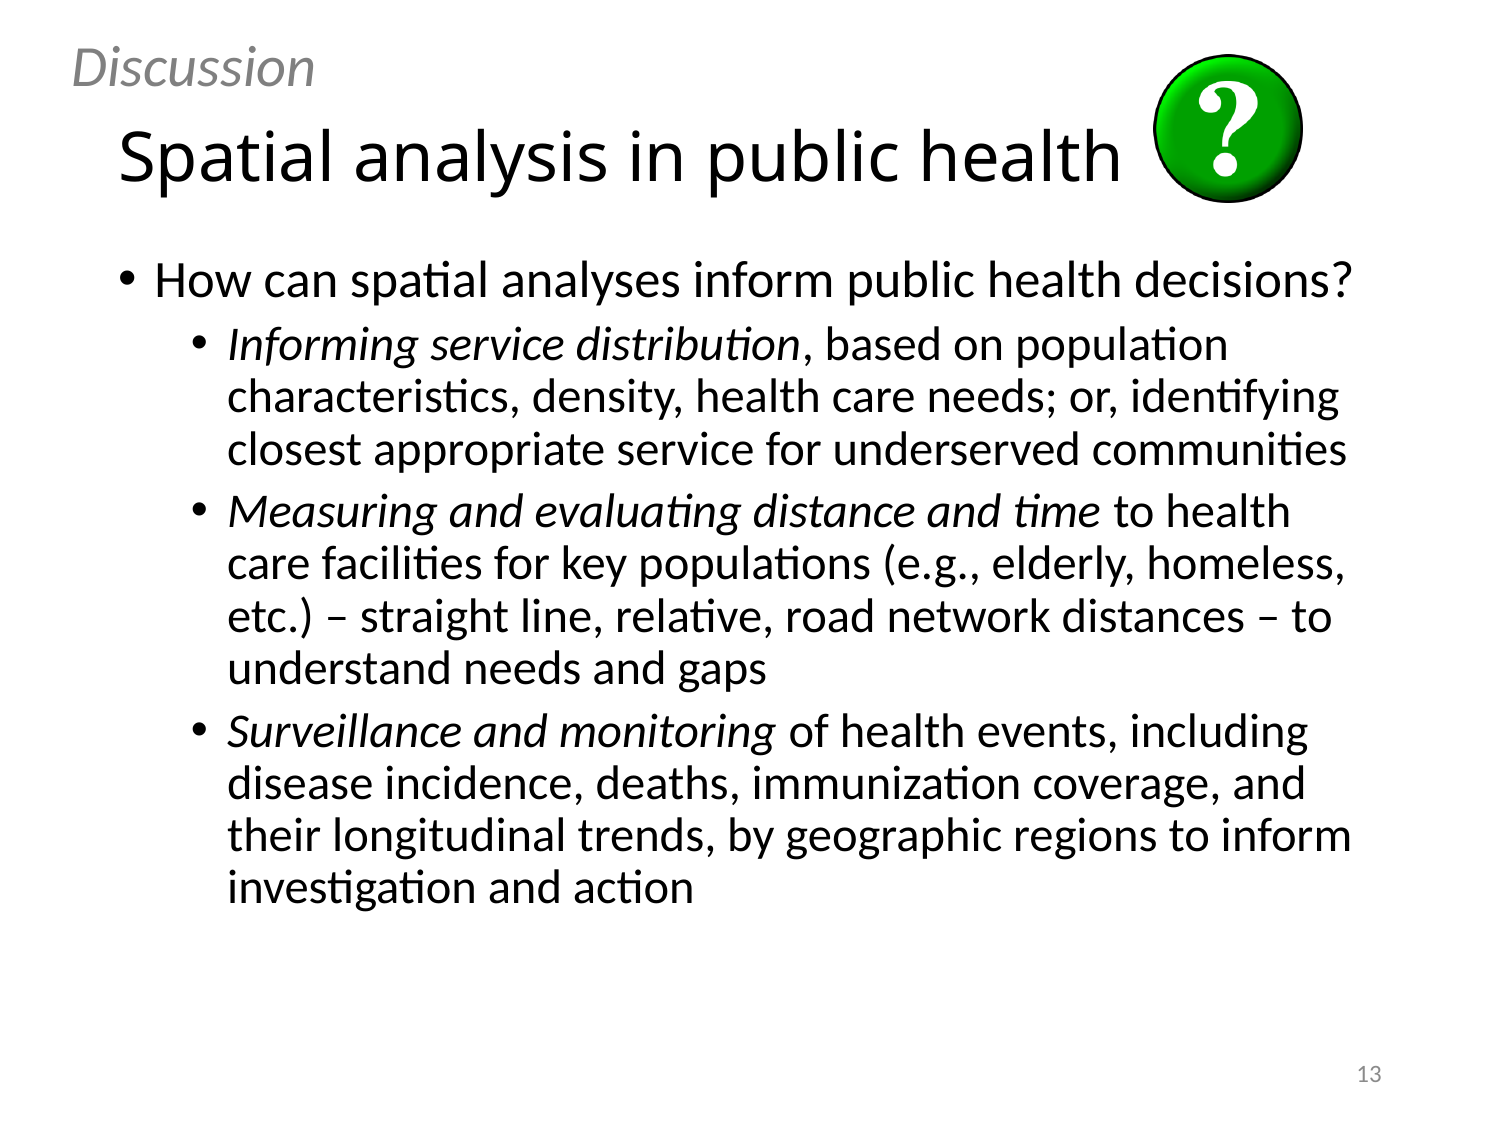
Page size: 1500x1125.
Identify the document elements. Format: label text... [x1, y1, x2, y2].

title Spatial analysis in public health [103, 73, 1456, 245]
picture [1153, 54, 1303, 203]
slide_number 13 [1059, 1042, 1397, 1103]
list Discussion [56, 28, 642, 108]
list How can spatial analyses inform public health decisions? Informing service distribution, based on population characteristics, density, health care needs; or, identifying closest appropriate service for underserved communities Measuring and evaluating distance and time to health care facilities for key populations (e.g., elderly, homeless, etc.) – straight line, relative, road network distances – to understand needs and gaps Surveillance and monitoring of health events, including disease incidence, deaths, immunization coverage, and their longitudinal trends, by geographic regions to inform investigation and action [103, 244, 1397, 1014]
